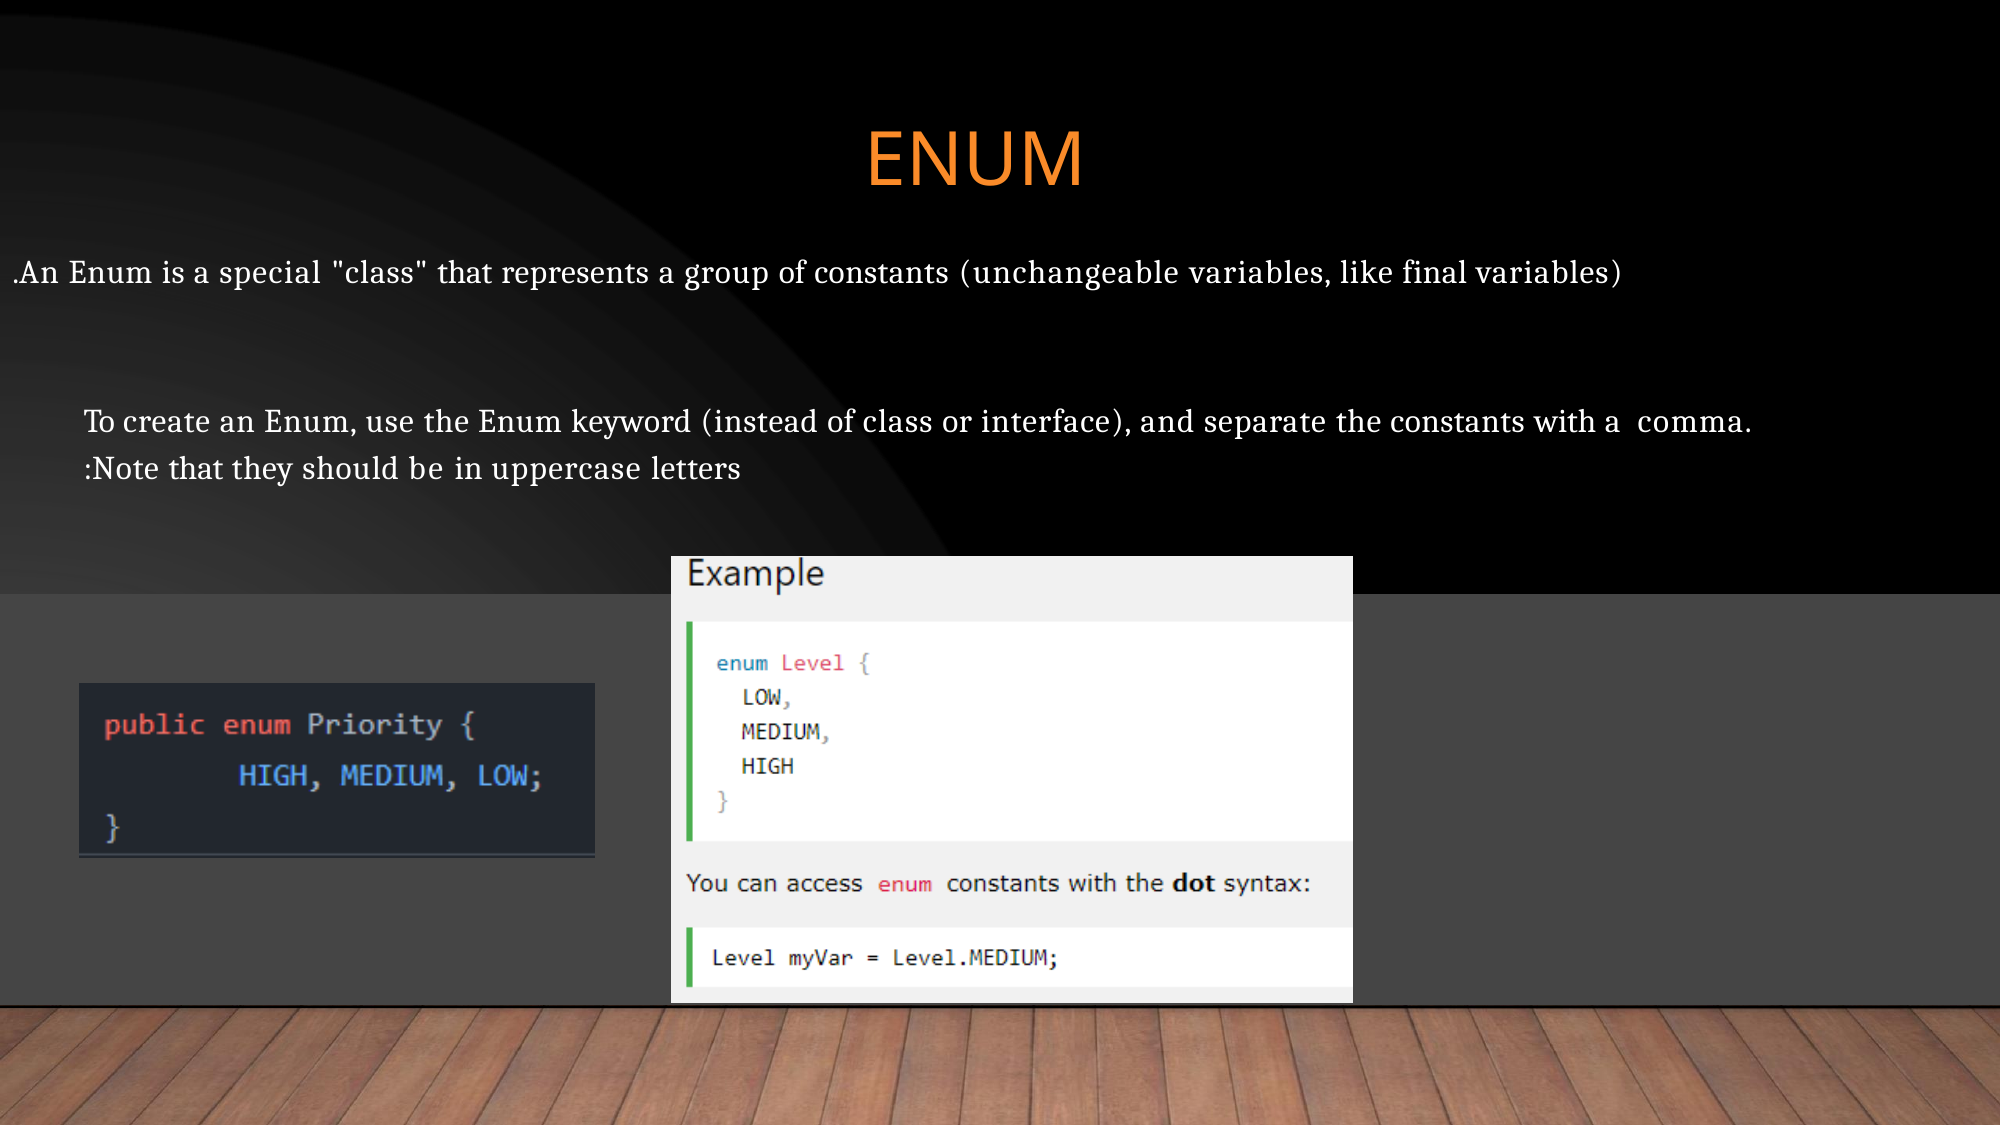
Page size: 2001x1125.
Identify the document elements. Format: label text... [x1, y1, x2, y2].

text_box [78, 556, 1353, 1003]
text_box An Enum is a special "class" that represents a group of constants (unchangeable variables, like final variables). To create an Enum, use the Enum keyword (instead of class or interface), and separate the constants with a comma. Note that they should be in uppercase letters: [12, 248, 1803, 587]
title ENUM [864, 107, 1150, 248]
picture [0, 0, 2000, 1006]
picture [0, 1008, 2000, 1125]
